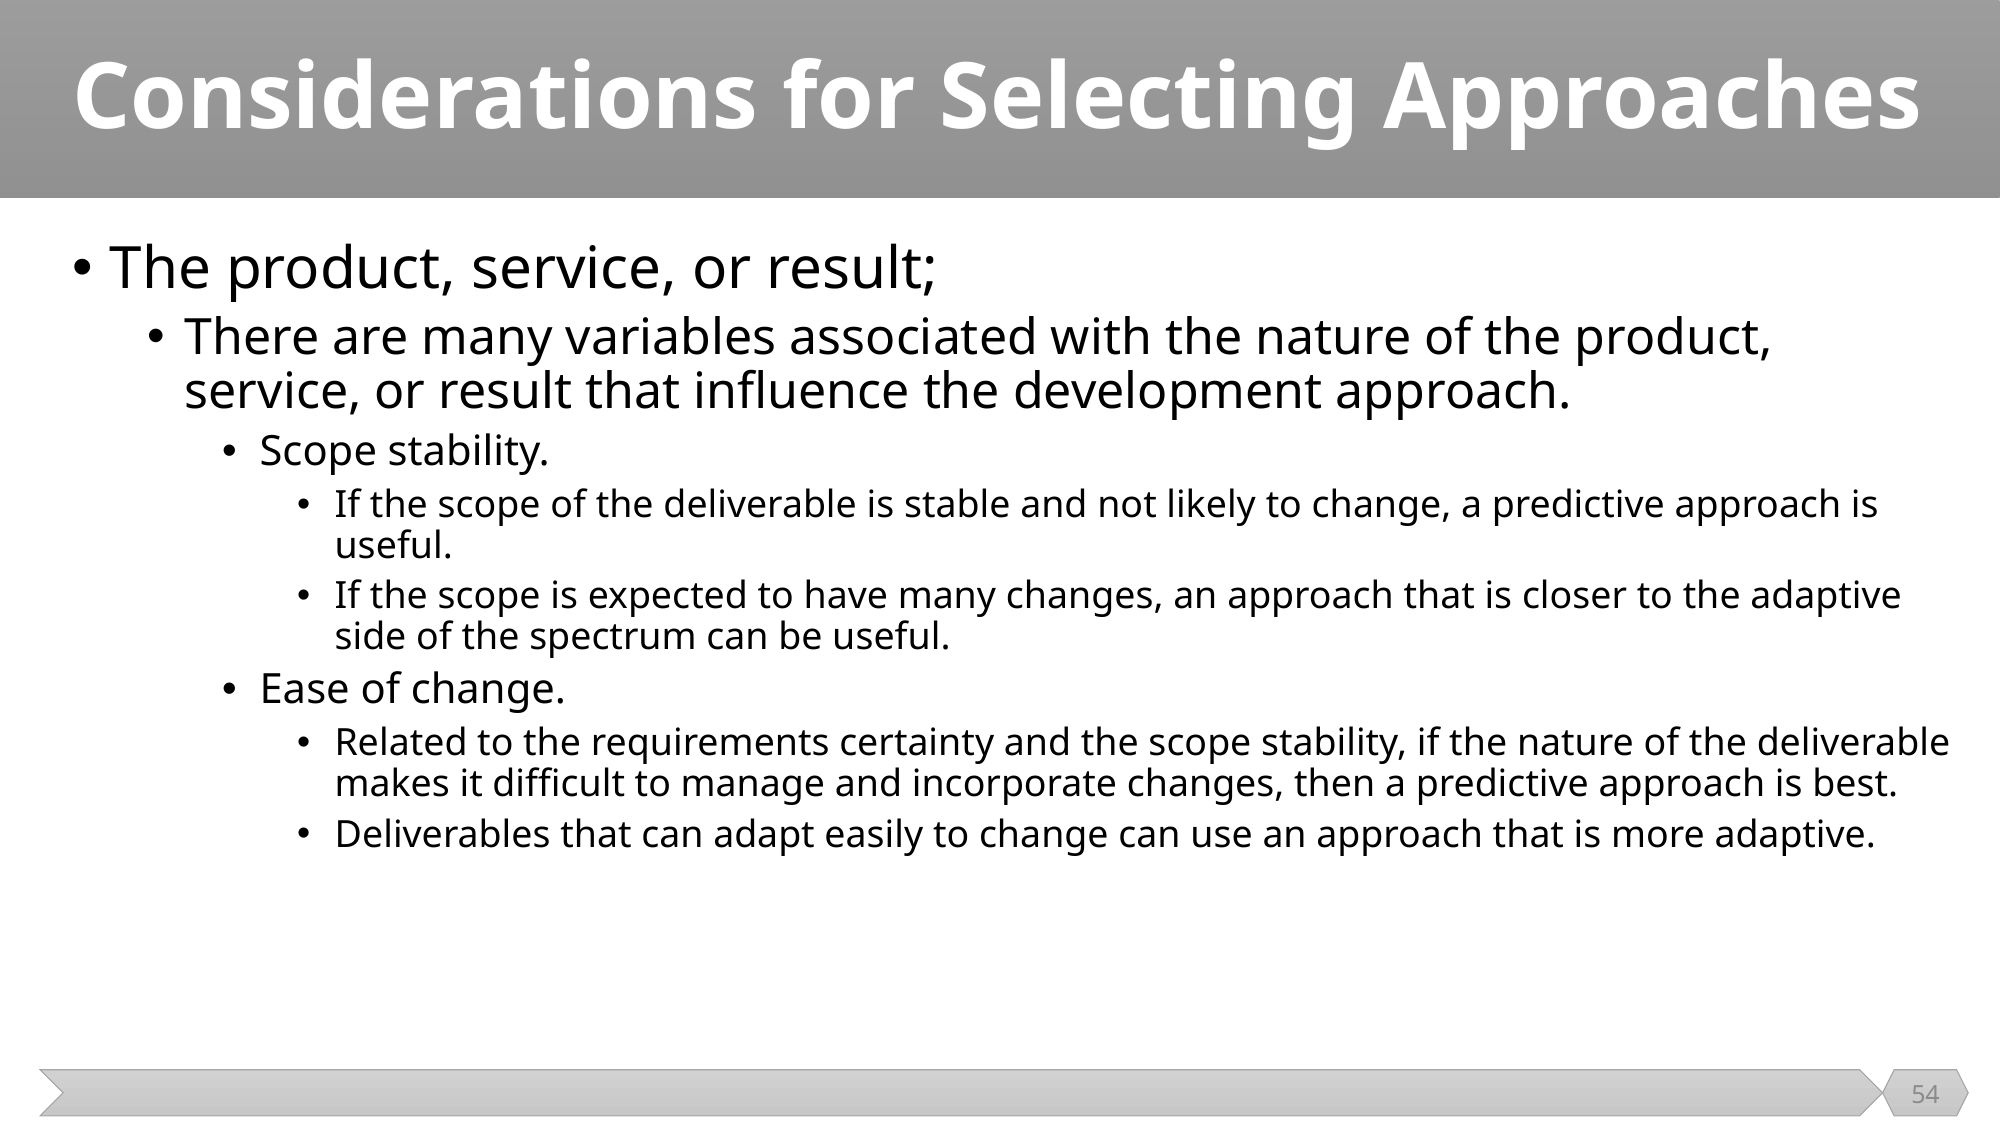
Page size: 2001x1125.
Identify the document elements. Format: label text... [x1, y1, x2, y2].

list The product, service, or result; There are many variables associated with the nature of the product, service, or result that influence the development approach. Scope stability. If the scope of the deliverable is stable and not likely to change, a predictive approach is useful. If the scope is expected to have many changes, an approach that is closer to the adaptive side of the spectrum can be useful. Ease of change. Related to the requirements certainty and the scope stability, if the nature of the deliverable makes it difficult to manage and incorporate changes, then a predictive approach is best. Deliverables that can adapt easily to change can use an approach that is more adaptive. [56, 230, 1969, 1010]
title Considerations for Selecting Approaches [56, 0, 1969, 199]
slide_number 54 [1882, 1065, 1969, 1125]
